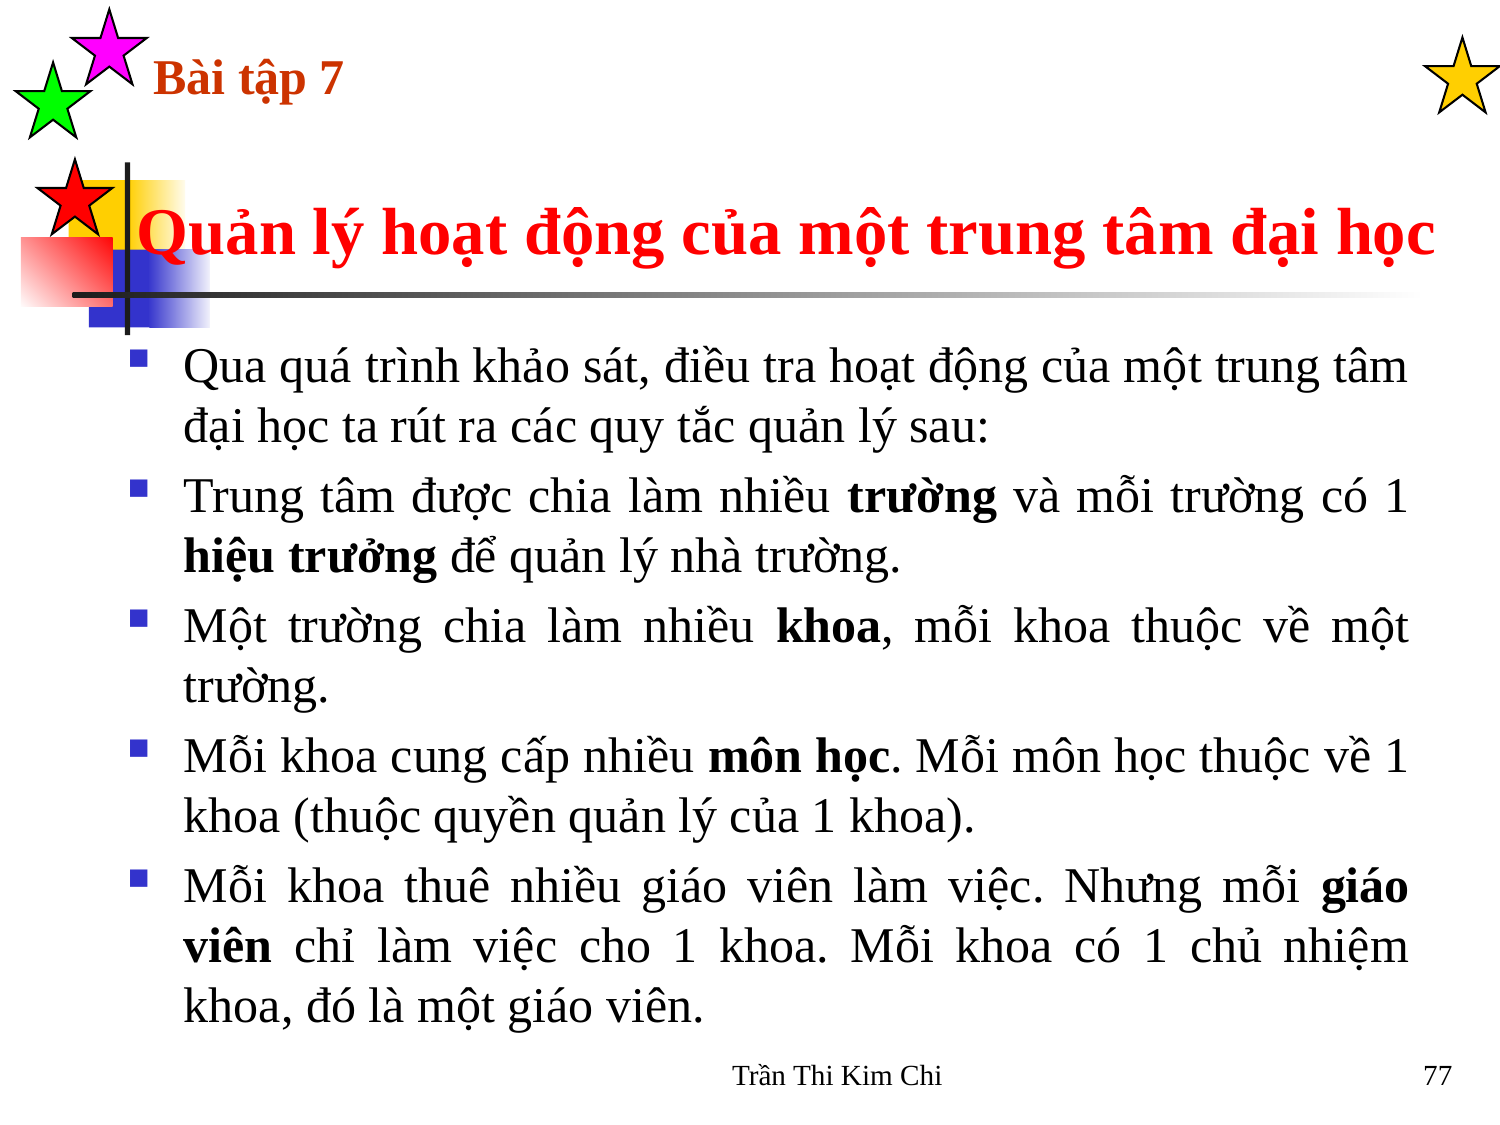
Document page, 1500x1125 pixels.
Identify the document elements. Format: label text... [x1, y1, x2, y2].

text_box Bài tập 7 [138, 37, 361, 173]
footer Trần Thi Kim Chi [600, 1024, 1075, 1100]
slide_number 77 [1155, 1024, 1468, 1100]
title Quản lý hoạt động của một trung tâm đại học [121, 187, 1500, 275]
list Qua quá trình khảo sát, điều tra hoạt động của một trung tâm đại học ta rút ra các quy tắc quản lý sau: Trung tâm được chia làm nhiều trường và mỗi trường có 1 hiệu trưởng để quản lý nhà trường. Một trường chia làm nhiều khoa, mỗi khoa thuộc về một trường. Mỗi khoa cung cấp nhiều môn học. Mỗi môn học thuộc về 1 khoa (thuộc quyền quản lý của 1 khoa). Mỗi khoa thuê nhiều giáo viên làm việc. Nhưng mỗi giáo viên chỉ làm việc cho 1 khoa. Mỗi khoa có 1 chủ nhiệm khoa, đó là một giáo viên. [112, 324, 1425, 1075]
